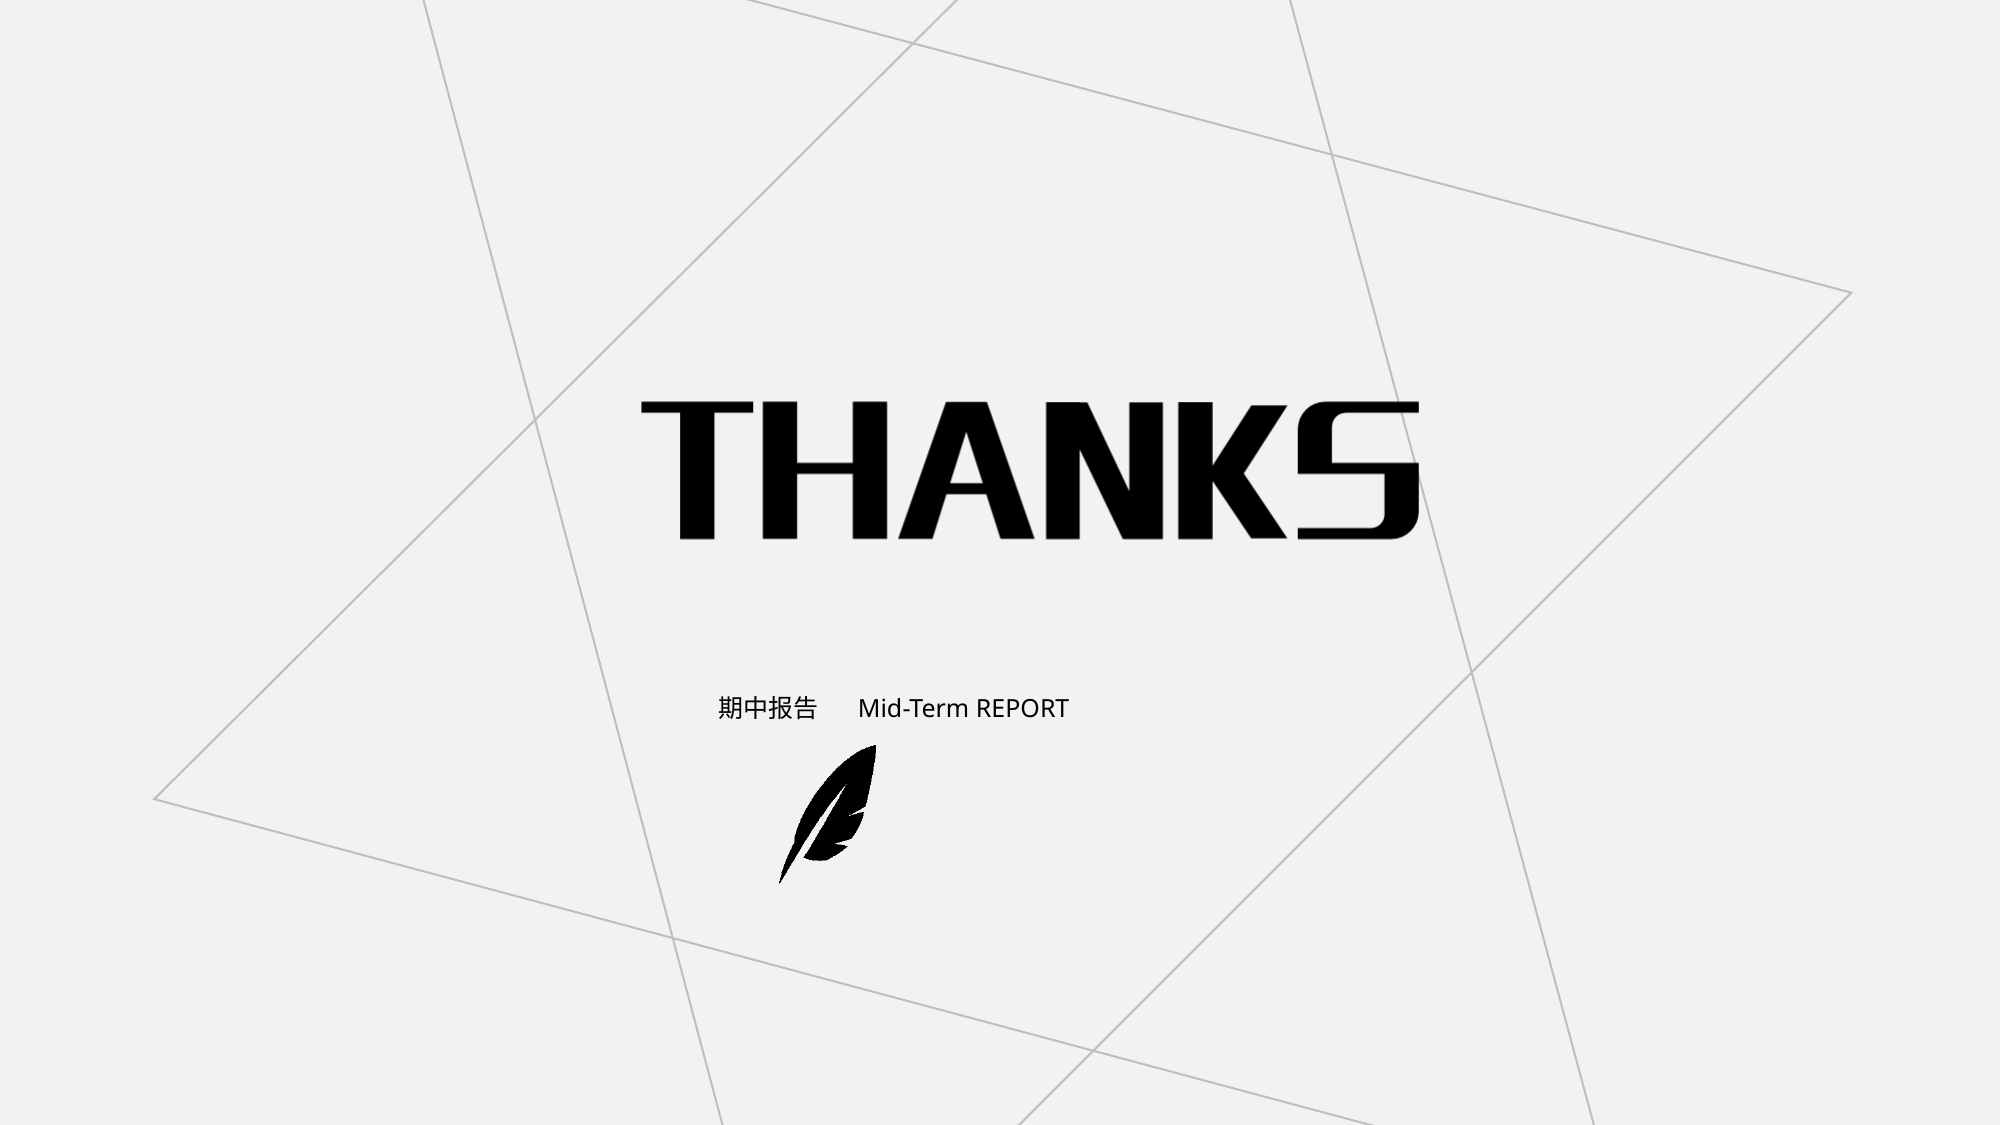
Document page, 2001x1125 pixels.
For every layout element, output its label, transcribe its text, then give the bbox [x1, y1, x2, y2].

text_box [598, 661, 1485, 1125]
text_box [913, 0, 1333, 153]
text_box 期中报告 Mid-Term REPORT [704, 685, 1323, 731]
picture [778, 745, 876, 884]
text_box [1094, 673, 1595, 1125]
text_box [422, 0, 1854, 632]
text_box [152, 420, 671, 939]
picture [549, 344, 1514, 661]
